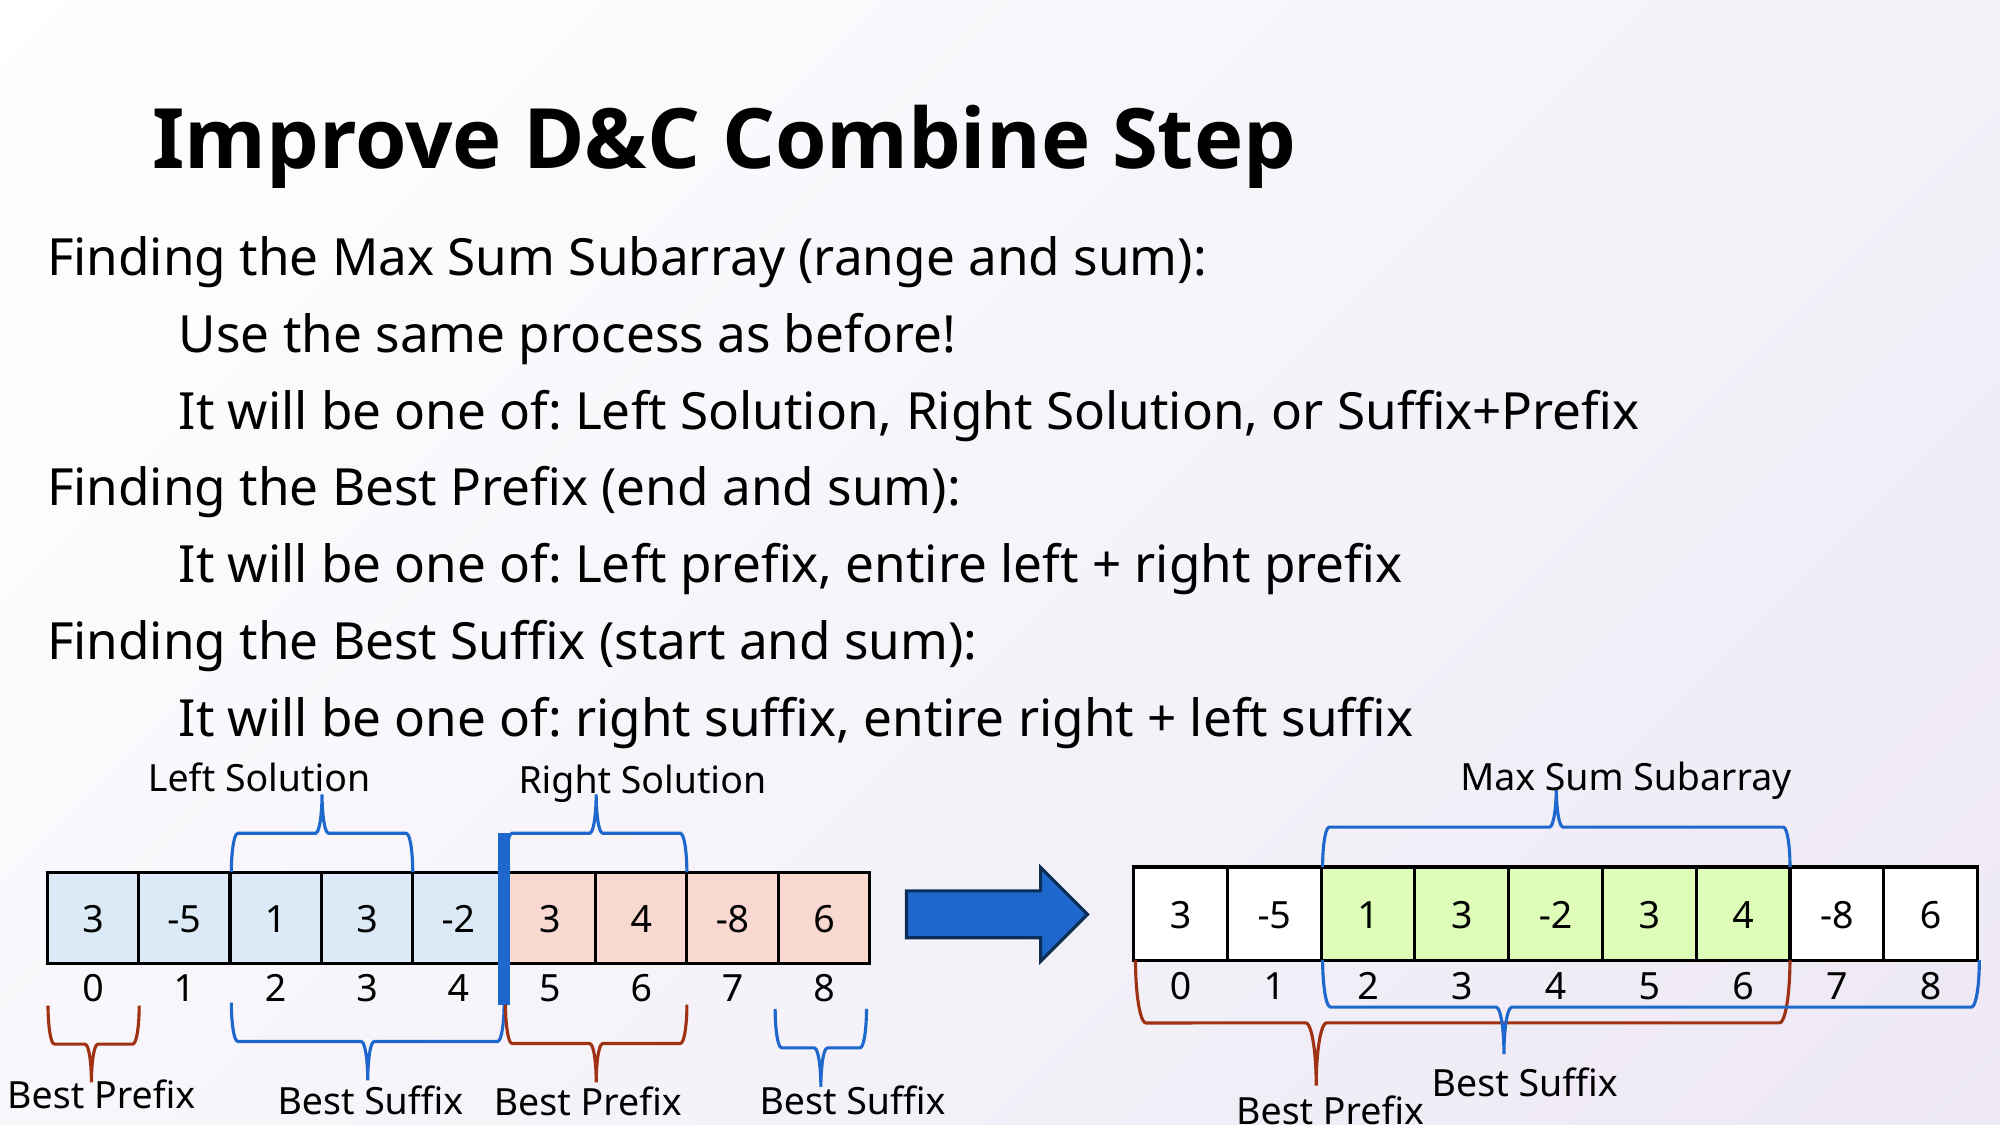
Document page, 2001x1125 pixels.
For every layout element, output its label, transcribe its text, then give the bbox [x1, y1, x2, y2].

list Finding the Max Sum Subarray (range and sum): Use the same process as before! It will be one of: Left Solution, Right Solution, or Suffix+Prefix Finding the Best Prefix (end and sum): It will be one of: Left prefix, entire left + right prefix Finding the Best Suffix (start and sum): It will be one of: right suffix, entire right + left suffix [32, 201, 1934, 756]
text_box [1133, 744, 1980, 1125]
text_box [955, 863, 1090, 965]
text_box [0, 745, 955, 1125]
title Improve D&C Combine Step [137, 59, 1863, 201]
